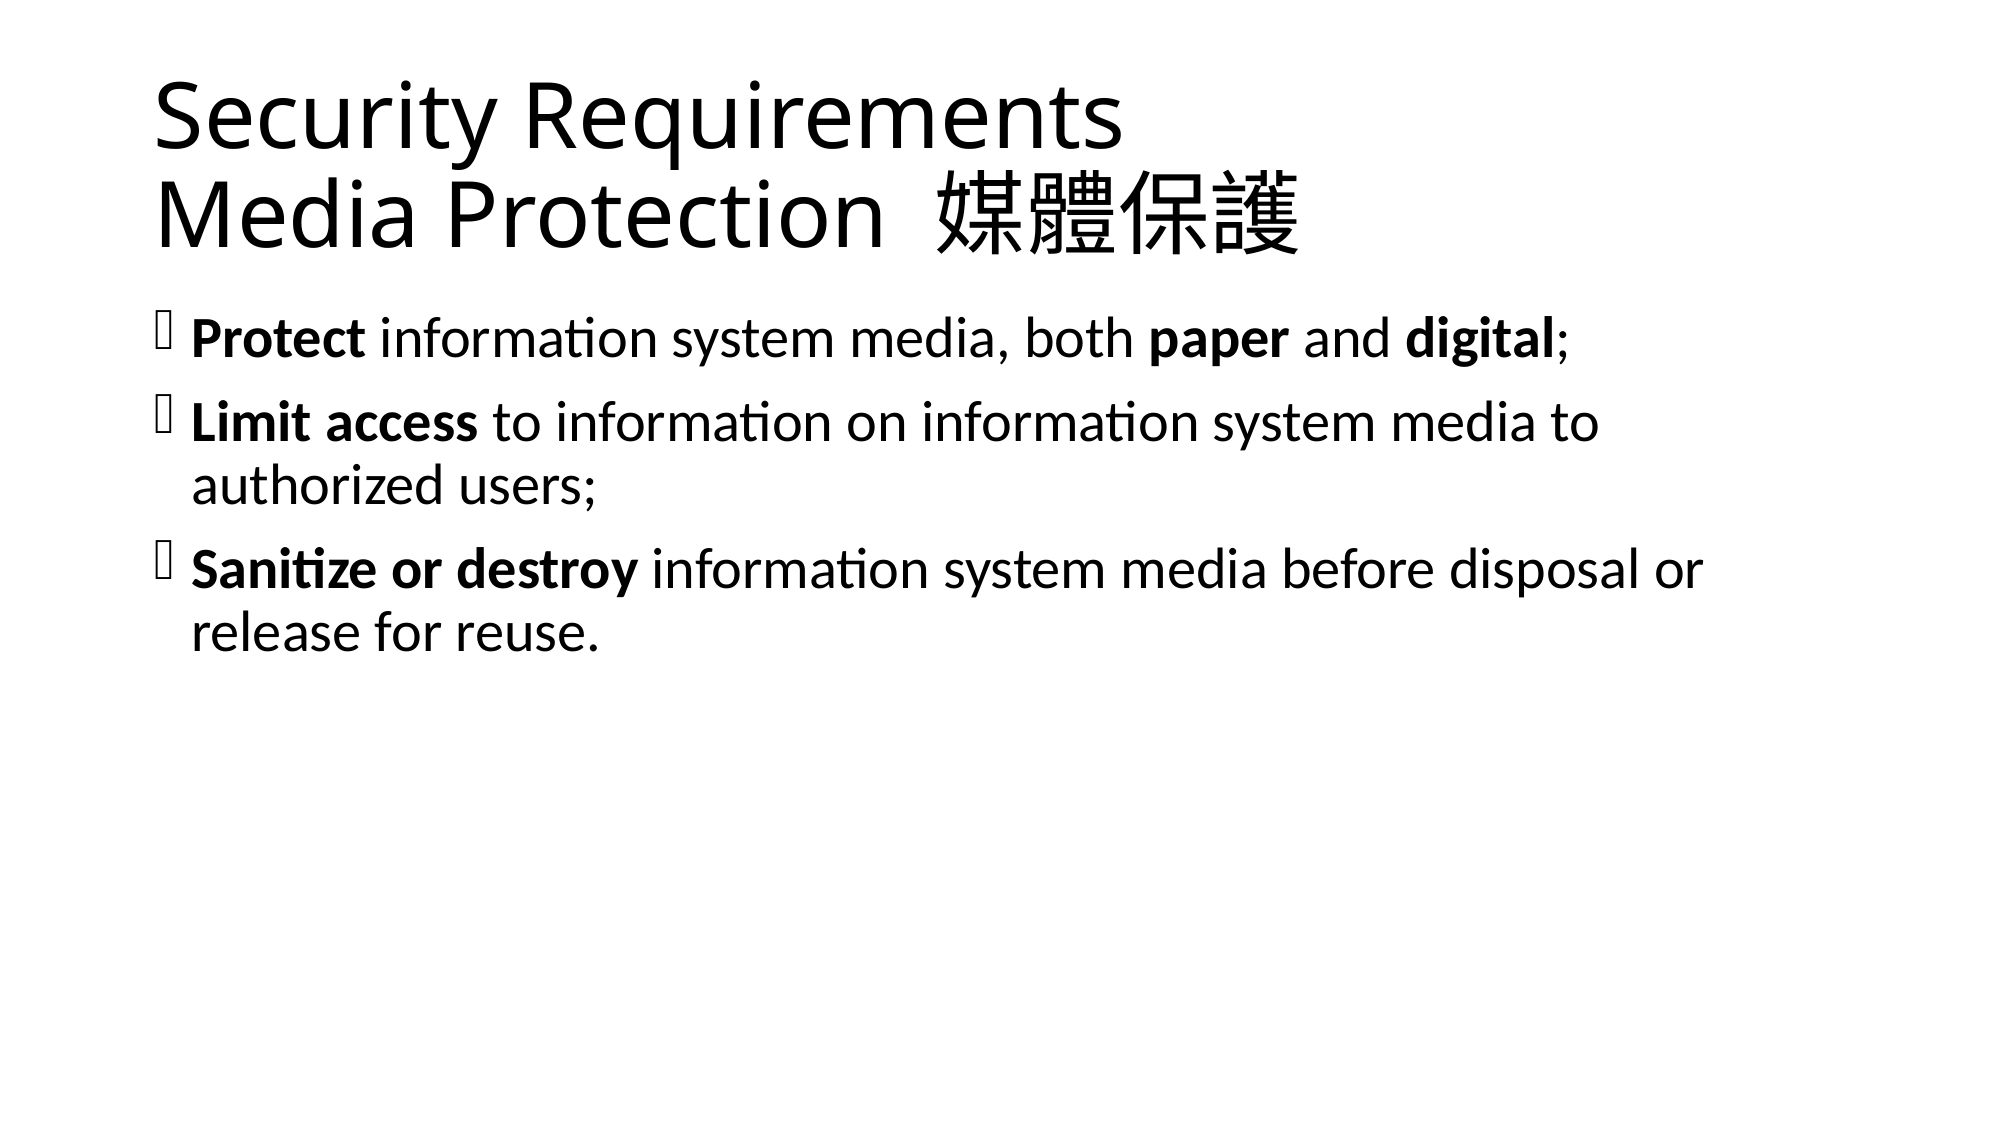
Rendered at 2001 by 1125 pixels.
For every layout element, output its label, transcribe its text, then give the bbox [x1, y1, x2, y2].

title Security Requirements Media Protection 媒體保護 [138, 60, 1864, 278]
list Protect information system media, both paper and digital; Limit access to information on information system media to authorized users; Sanitize or destroy information system media before disposal or release for reuse. [138, 299, 1864, 1014]
